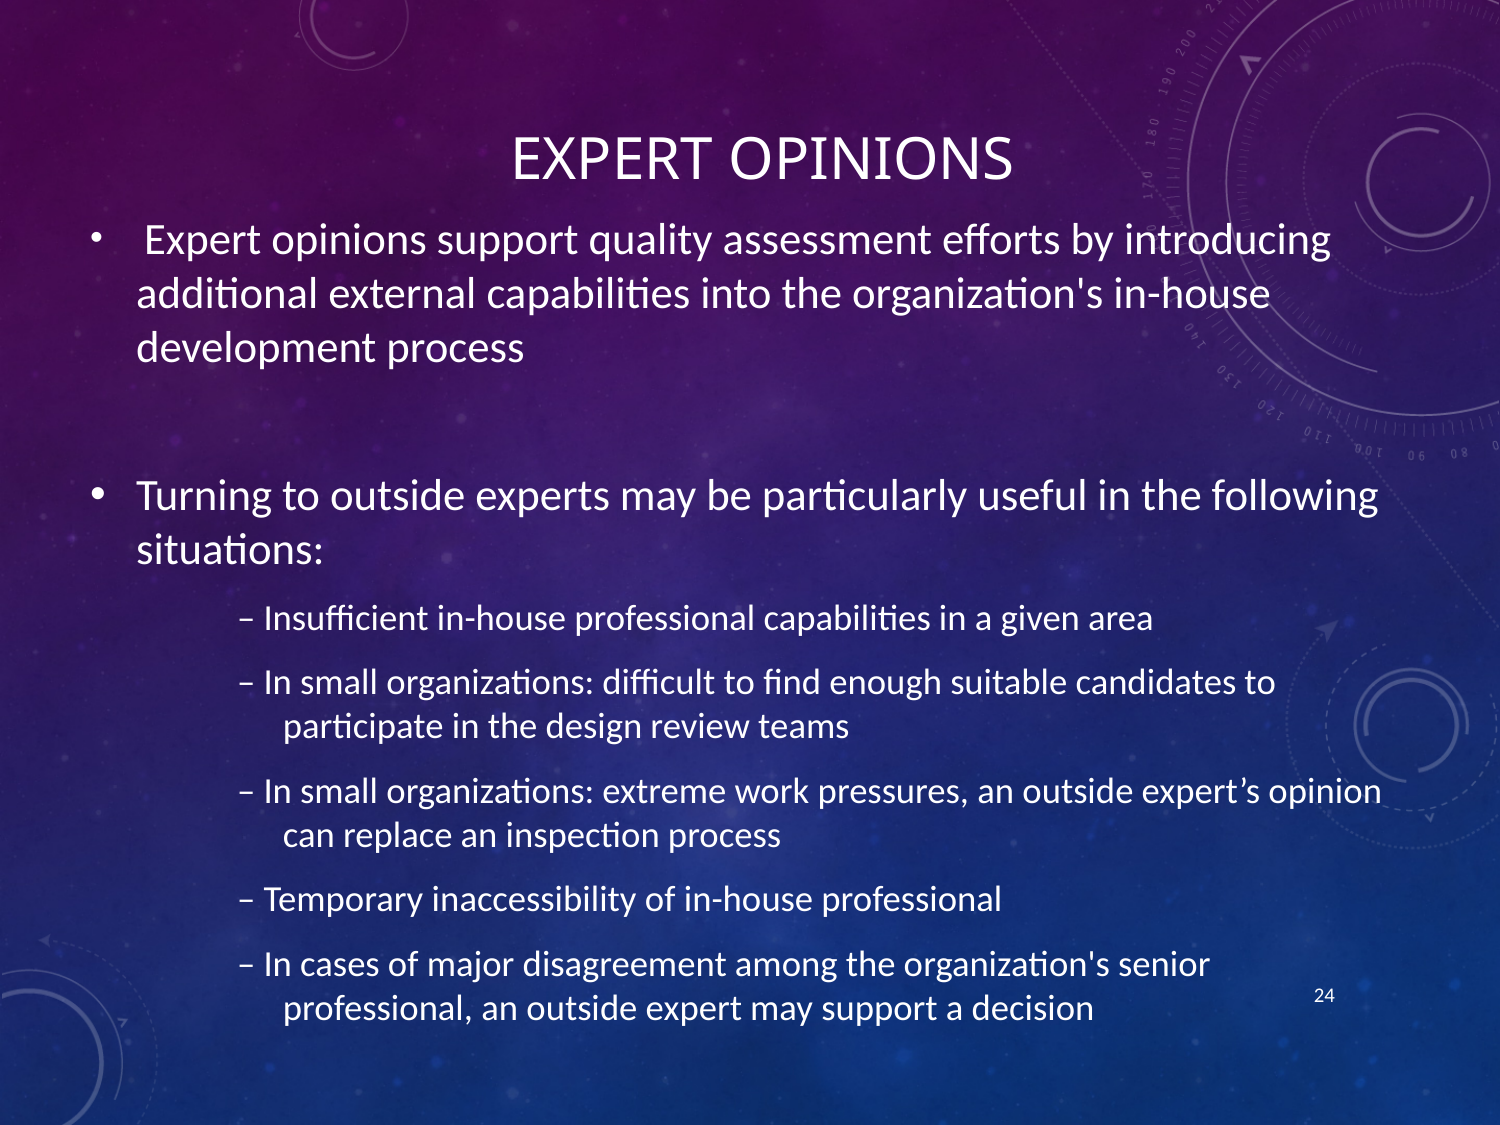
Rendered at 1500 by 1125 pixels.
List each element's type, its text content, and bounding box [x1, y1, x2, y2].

picture [0, 0, 1500, 1125]
title Expert Opinions [87, 87, 1438, 225]
list Expert opinions support quality assessment efforts by introducing additional external capabilities into the organization's in-house development process Turning to outside experts may be particularly useful in the following situations: – Insufficient in-house professional capabilities in a given area – In small organizations: difficult to find enough suitable candidates to participate in the design review teams – In small organizations: extreme work pressures, an outside expert’s opinion can replace an inspection process – Temporary inaccessibility of in-house professional – In cases of major disagreement among the organization's senior professional, an outside expert may support a decision [75, 200, 1425, 1038]
slide_number 24 [1281, 963, 1350, 1025]
